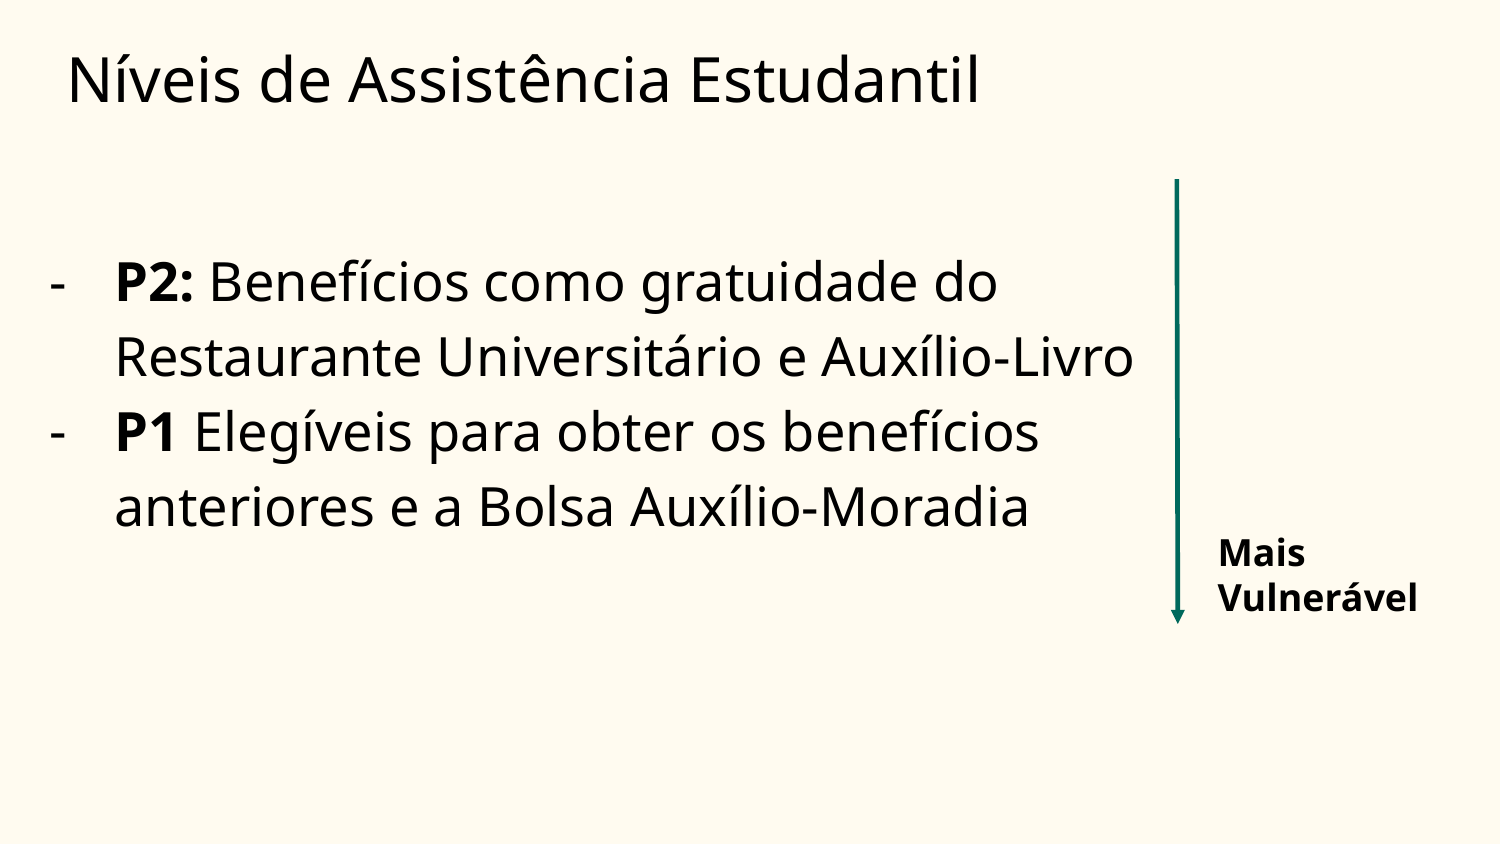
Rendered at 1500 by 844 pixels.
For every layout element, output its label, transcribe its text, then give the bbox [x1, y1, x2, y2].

title Níveis de Assistência Estudantil [51, 24, 1449, 126]
text_box Mais Vulnerável [1202, 514, 1437, 782]
list P2: Benefícios como gratuidade do Restaurante Universitário e Auxílio-Livro P1 Elegíveis para obter os benefícios anteriores e a Bolsa Auxílio-Moradia [24, 133, 1197, 691]
